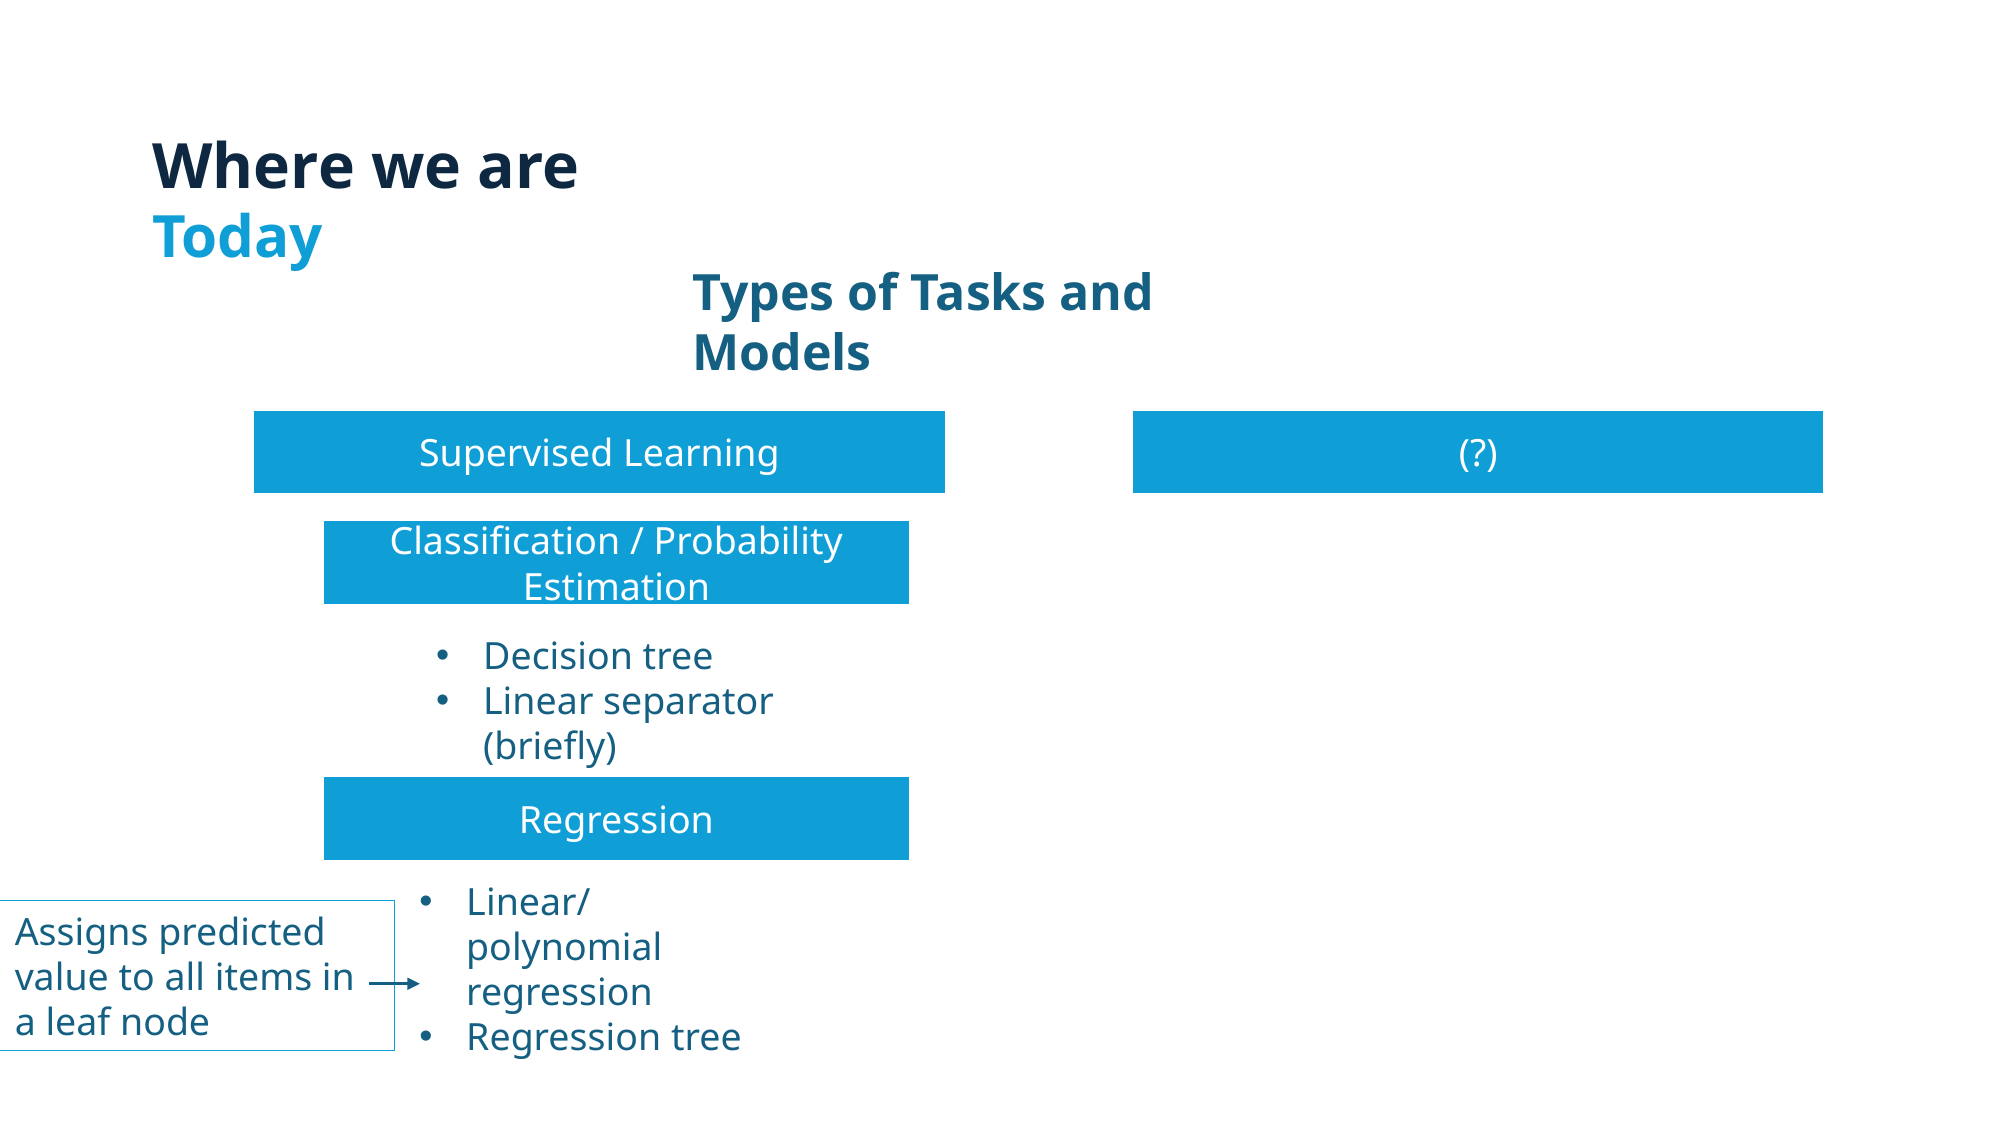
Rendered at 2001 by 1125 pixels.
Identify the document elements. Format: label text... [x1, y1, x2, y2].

text_box Linear/polynomial regression Regression tree [404, 870, 796, 1066]
text_box Assigns predicted value to all items in a leaf node [0, 900, 395, 1051]
text_box (?) [1130, 407, 1826, 496]
text_box Regression [321, 774, 912, 863]
title Where we are [137, 59, 1863, 278]
text_box Types of Tasks and Models [677, 253, 1323, 388]
text_box Today [137, 191, 460, 277]
text_box Decision tree Linear separator (briefly) [421, 624, 813, 774]
text_box Supervised Learning [251, 407, 948, 496]
text_box Classification / Probability Estimation [321, 518, 912, 607]
